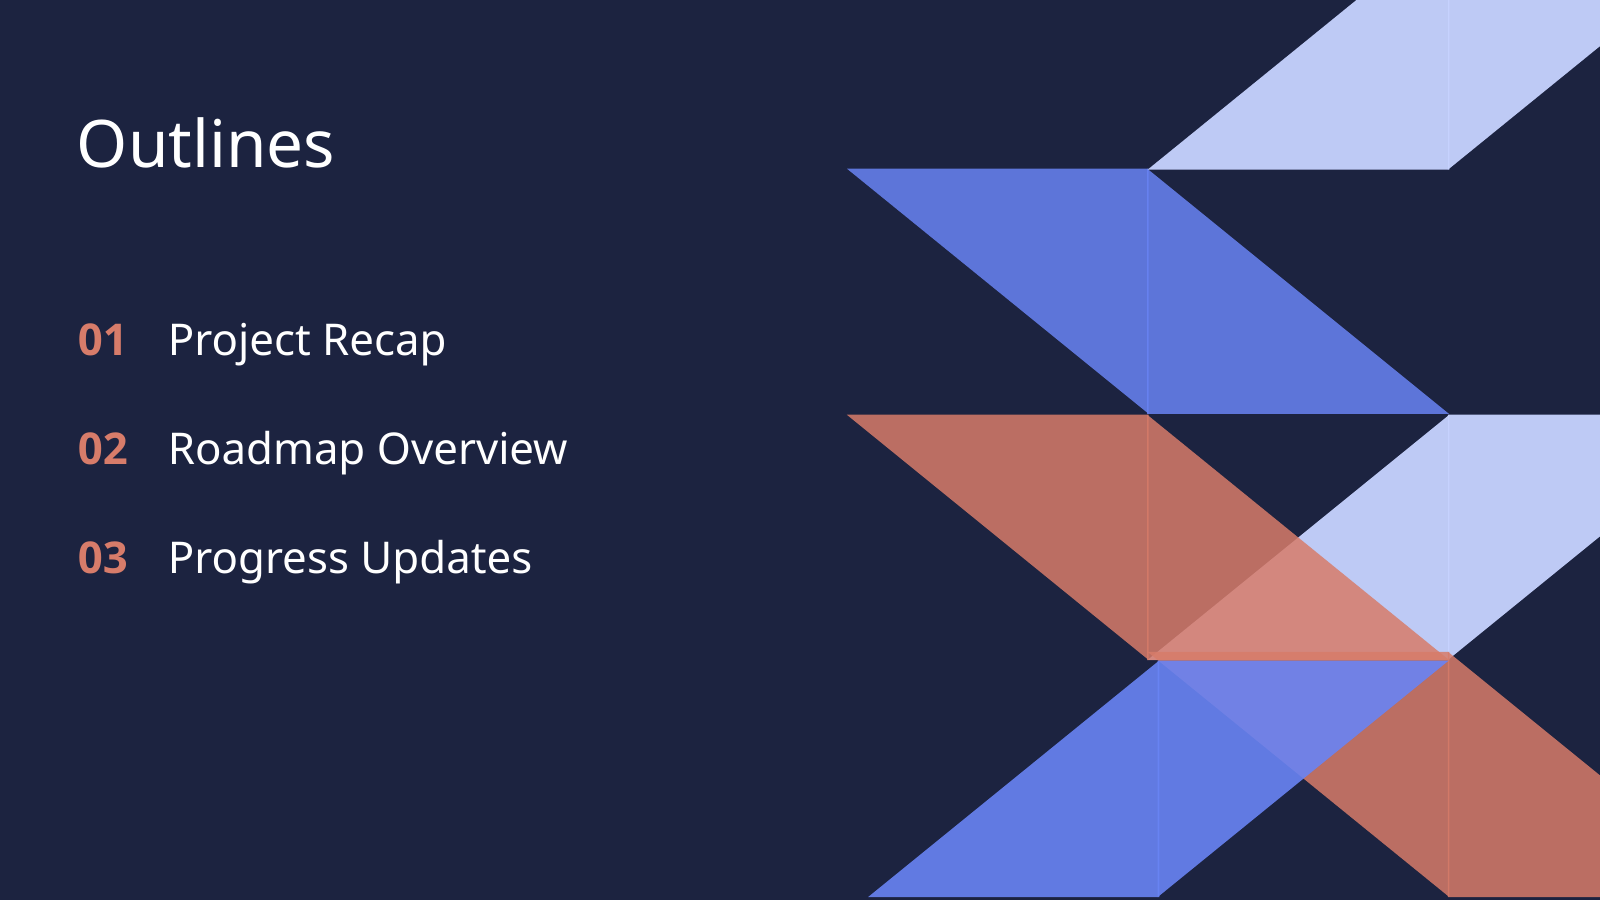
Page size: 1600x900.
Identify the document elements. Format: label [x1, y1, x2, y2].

text_box [1450, 414, 1600, 651]
text_box [1450, 651, 1600, 898]
text_box [1149, 170, 1450, 414]
text_box [1147, 0, 1447, 170]
text_box [1447, 0, 1600, 170]
text_box [868, 660, 1160, 898]
text_box [0, 0, 1600, 900]
text_box [846, 168, 1149, 414]
text_box [1149, 414, 1450, 660]
text_box [1160, 660, 1449, 898]
text_box [846, 414, 1149, 660]
